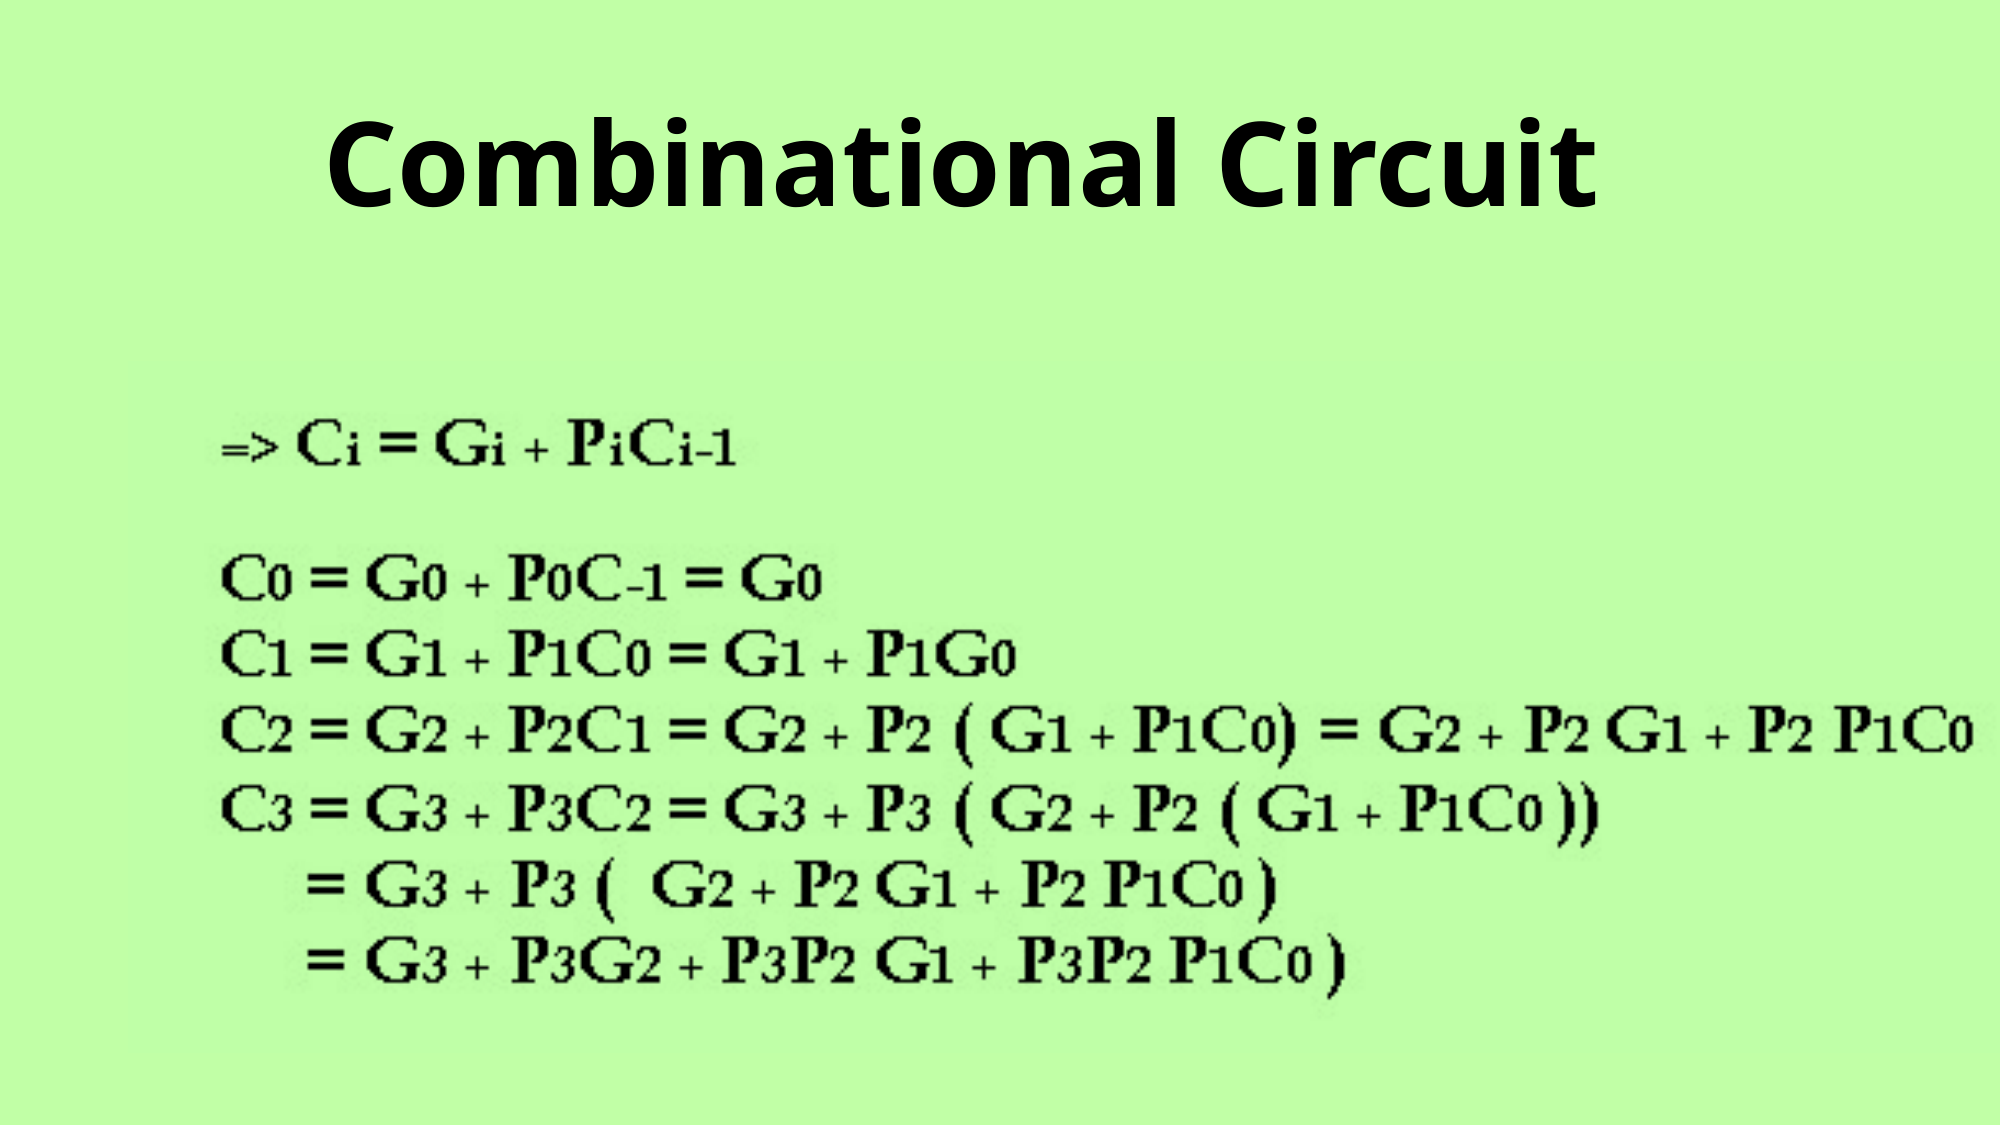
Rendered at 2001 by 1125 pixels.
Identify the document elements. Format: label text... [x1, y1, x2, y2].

picture [128, 361, 2000, 1053]
title Combinational Circuit [308, 59, 1623, 278]
